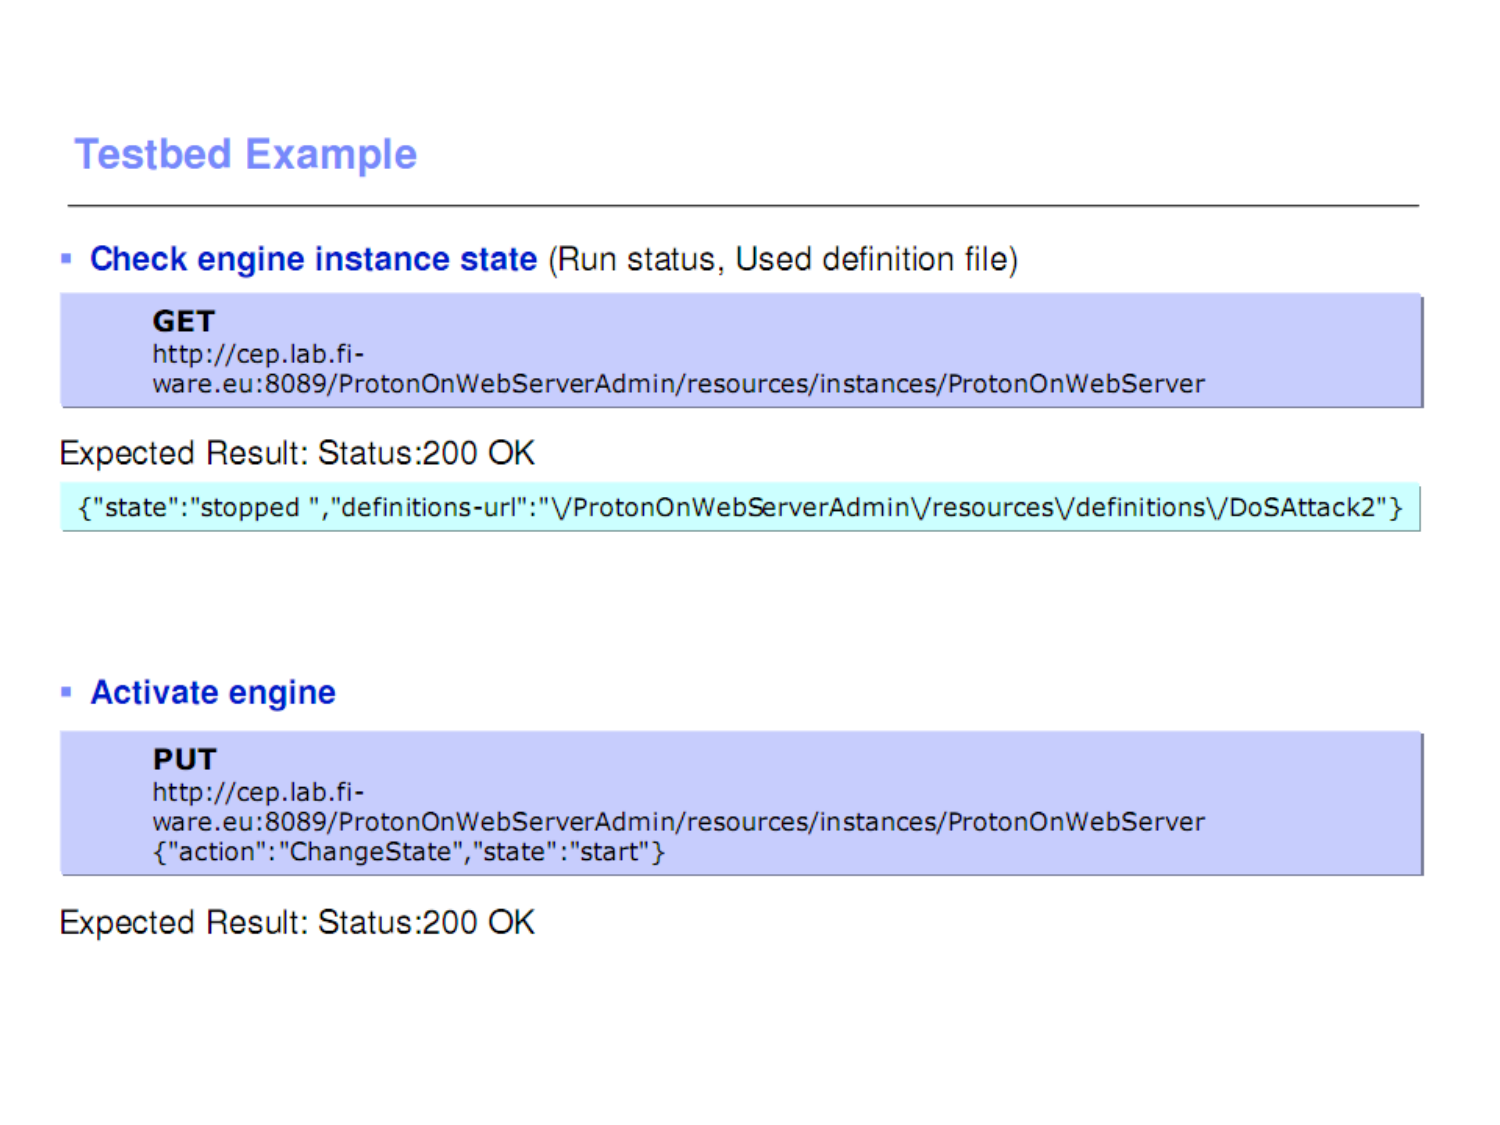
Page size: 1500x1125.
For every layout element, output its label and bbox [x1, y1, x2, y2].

picture [20, 133, 1480, 992]
